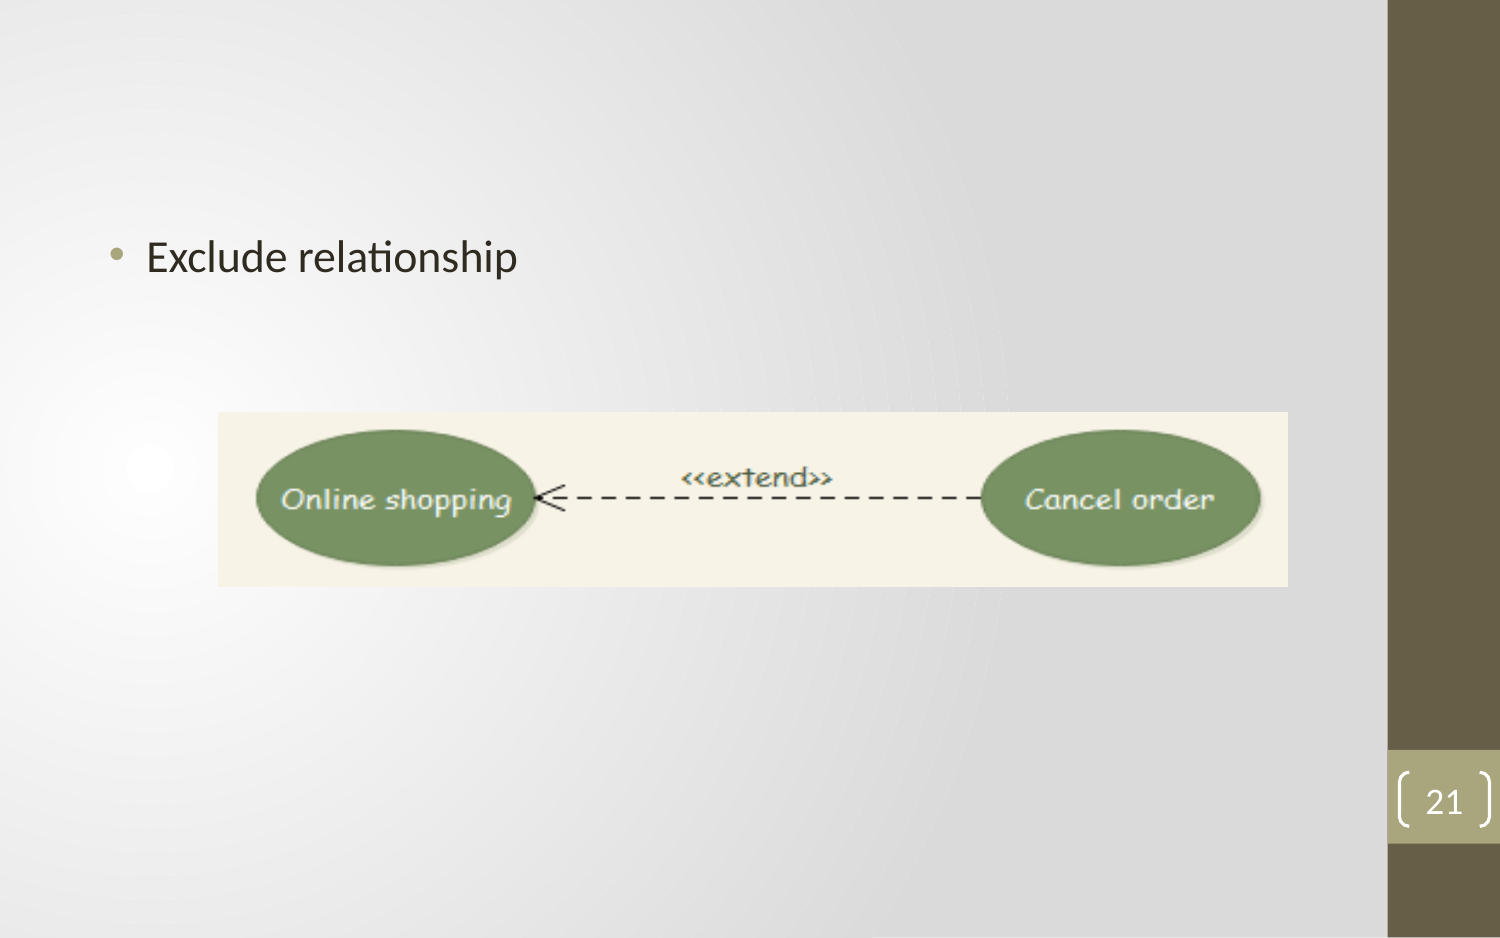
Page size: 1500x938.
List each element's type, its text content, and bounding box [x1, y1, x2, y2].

slide_number 21 [1397, 770, 1492, 828]
list Exclude relationship [75, 218, 1325, 875]
picture [217, 412, 1288, 588]
